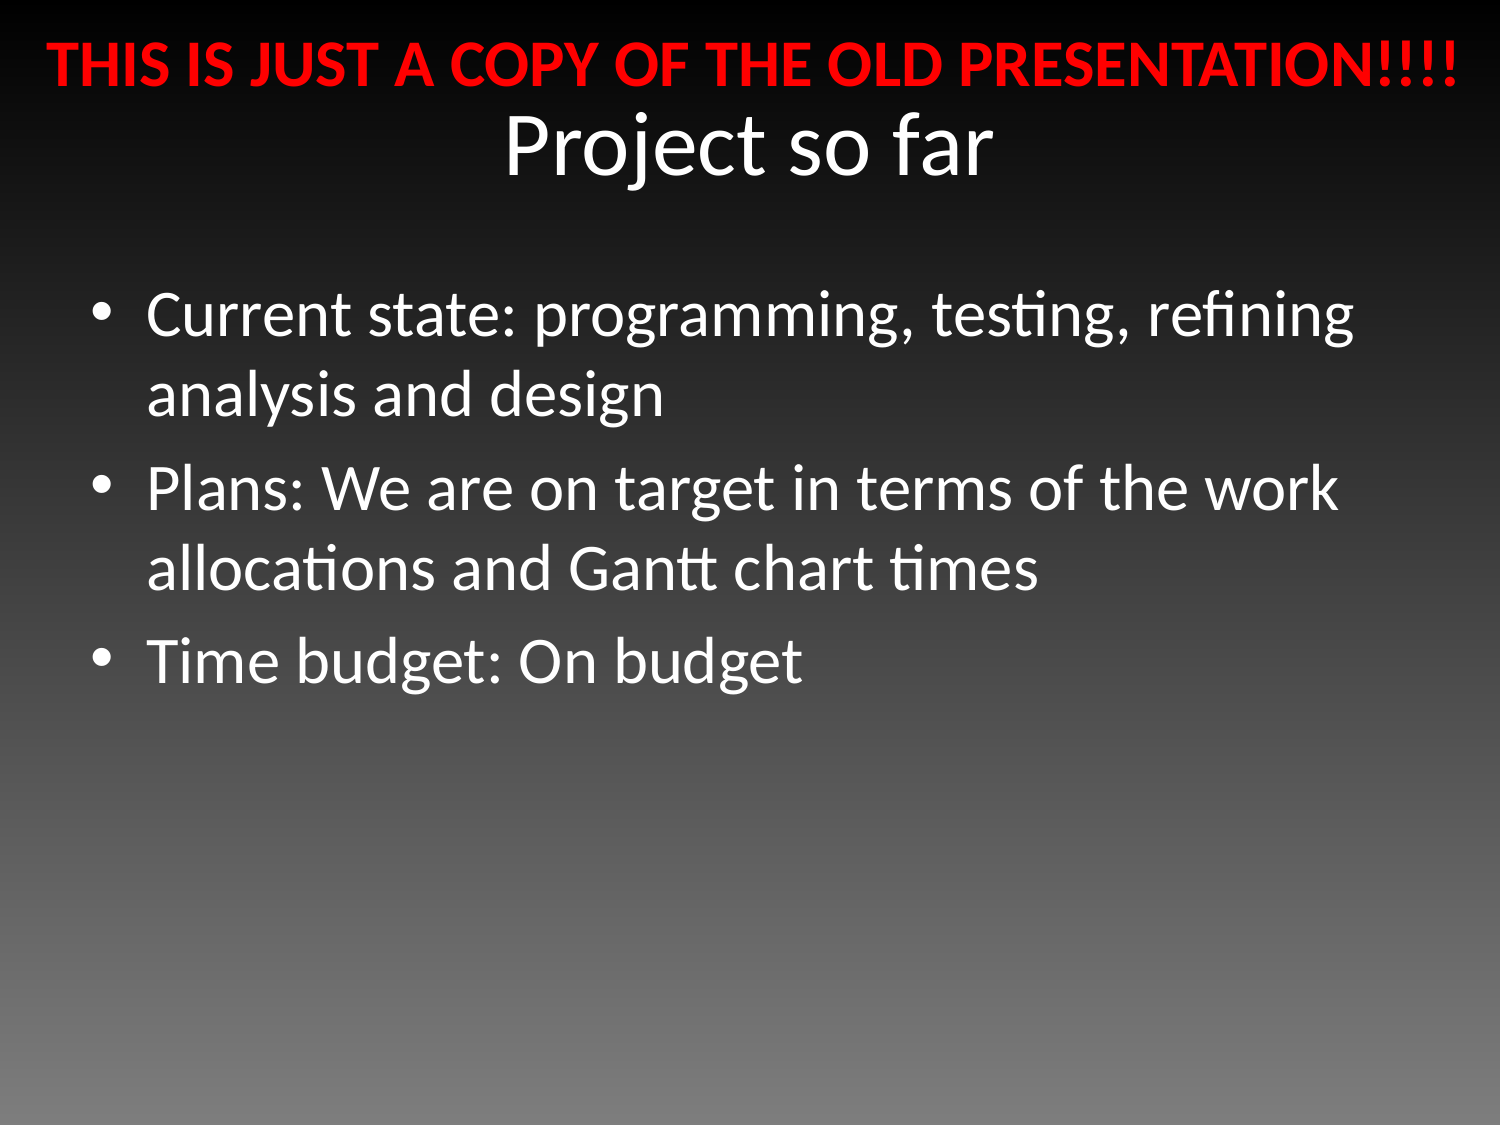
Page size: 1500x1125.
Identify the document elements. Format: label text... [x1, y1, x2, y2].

title Project so far [75, 45, 1425, 233]
list Current state: programming, testing, refining analysis and design Plans: We are on target in terms of the work allocations and Gantt chart times Time budget: On budget [75, 262, 1425, 1005]
